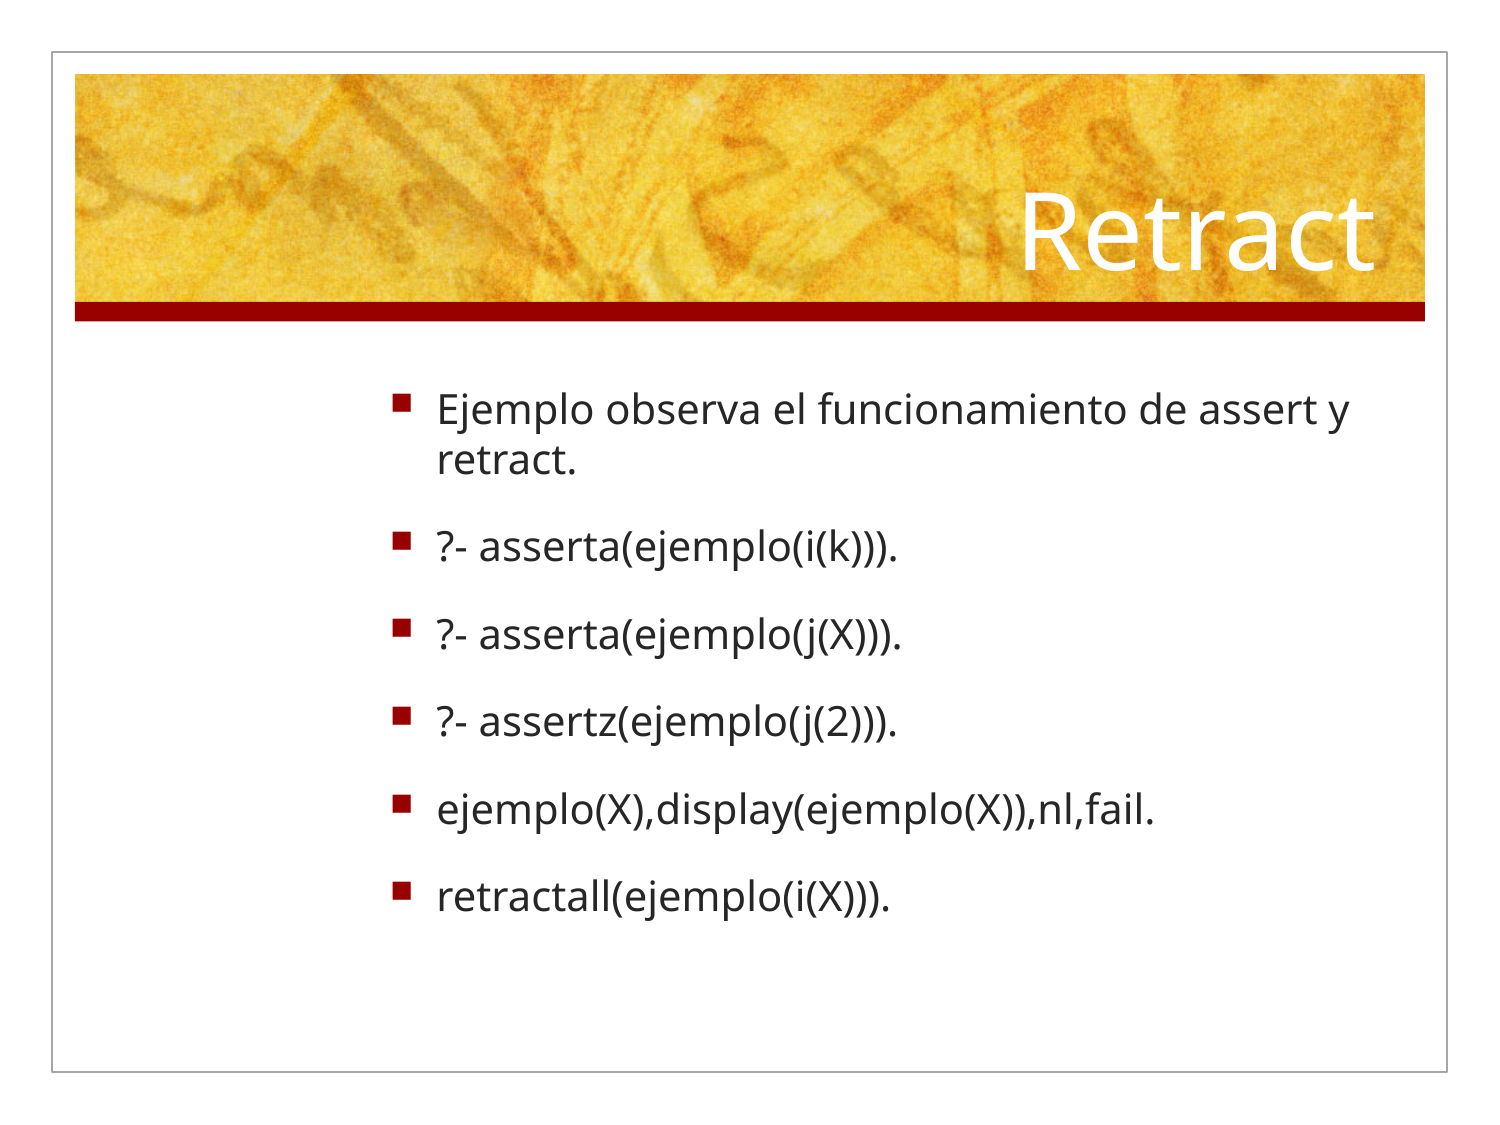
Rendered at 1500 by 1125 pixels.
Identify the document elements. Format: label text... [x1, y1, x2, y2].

title Retract [108, 74, 1392, 292]
list Ejemplo observa el funcionamiento de assert y retract. ?- asserta(ejemplo(i(k))). ?- asserta(ejemplo(j(X))). ?- assertz(ejemplo(j(2))). ejemplo(X),display(ejemplo(X)),nl,fail. retractall(ejemplo(i(X))). [375, 375, 1392, 1005]
picture [75, 74, 1425, 301]
